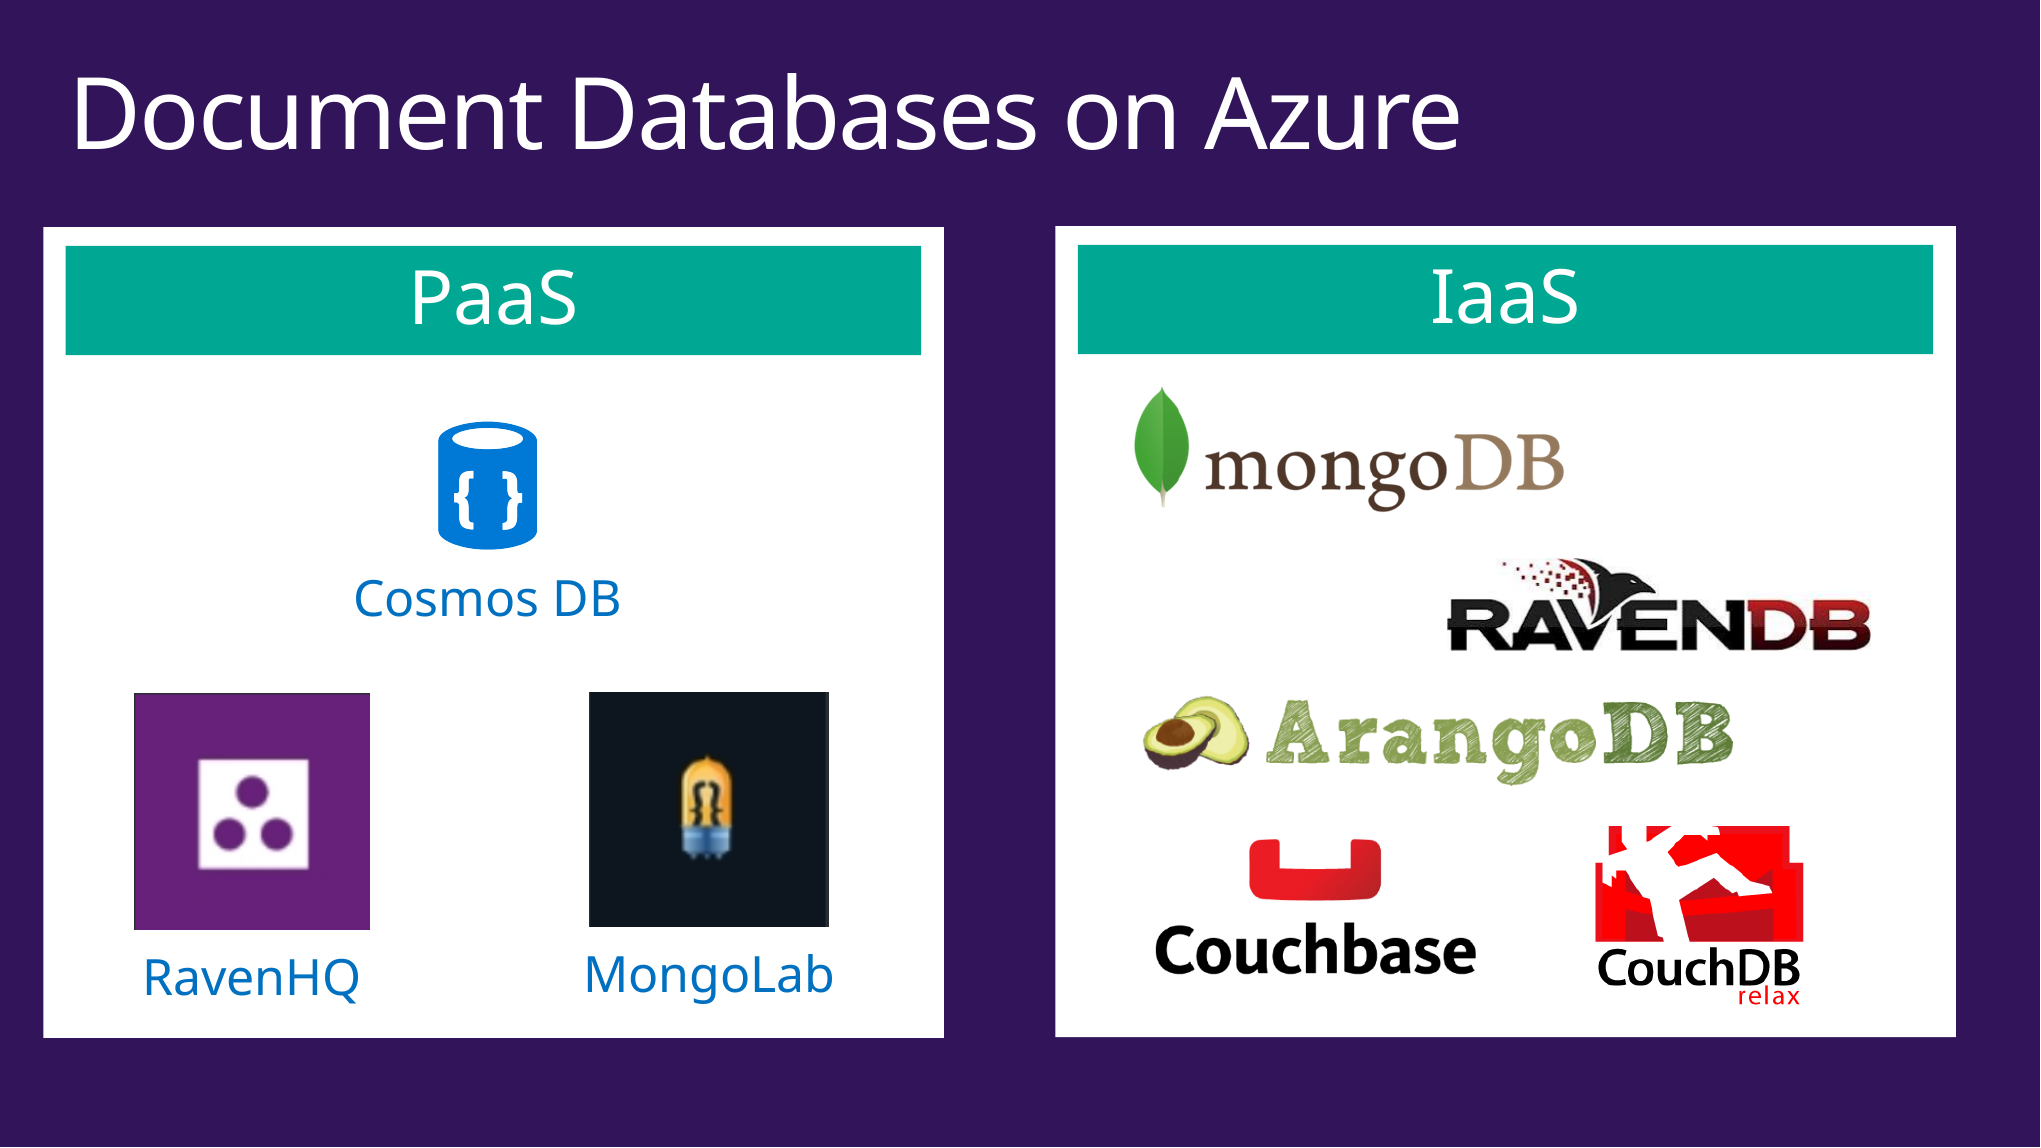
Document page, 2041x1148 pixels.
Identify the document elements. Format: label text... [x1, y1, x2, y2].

picture [589, 692, 830, 928]
picture [1130, 383, 1567, 516]
title Document Databases on Azure [45, 48, 1996, 199]
text_box MongoLab [553, 925, 866, 1028]
text_box RavenHQ [112, 927, 392, 1030]
picture [423, 420, 552, 550]
picture [1435, 546, 1880, 661]
text_box [42, 226, 945, 1039]
text_box IaaS [1077, 244, 1934, 355]
picture [1128, 811, 1513, 999]
picture [134, 693, 370, 930]
text_box PaaS [65, 245, 922, 356]
text_box Cosmos DB [323, 549, 652, 652]
picture [1585, 816, 1811, 1010]
picture [1139, 692, 1733, 786]
text_box [1054, 225, 1957, 1038]
